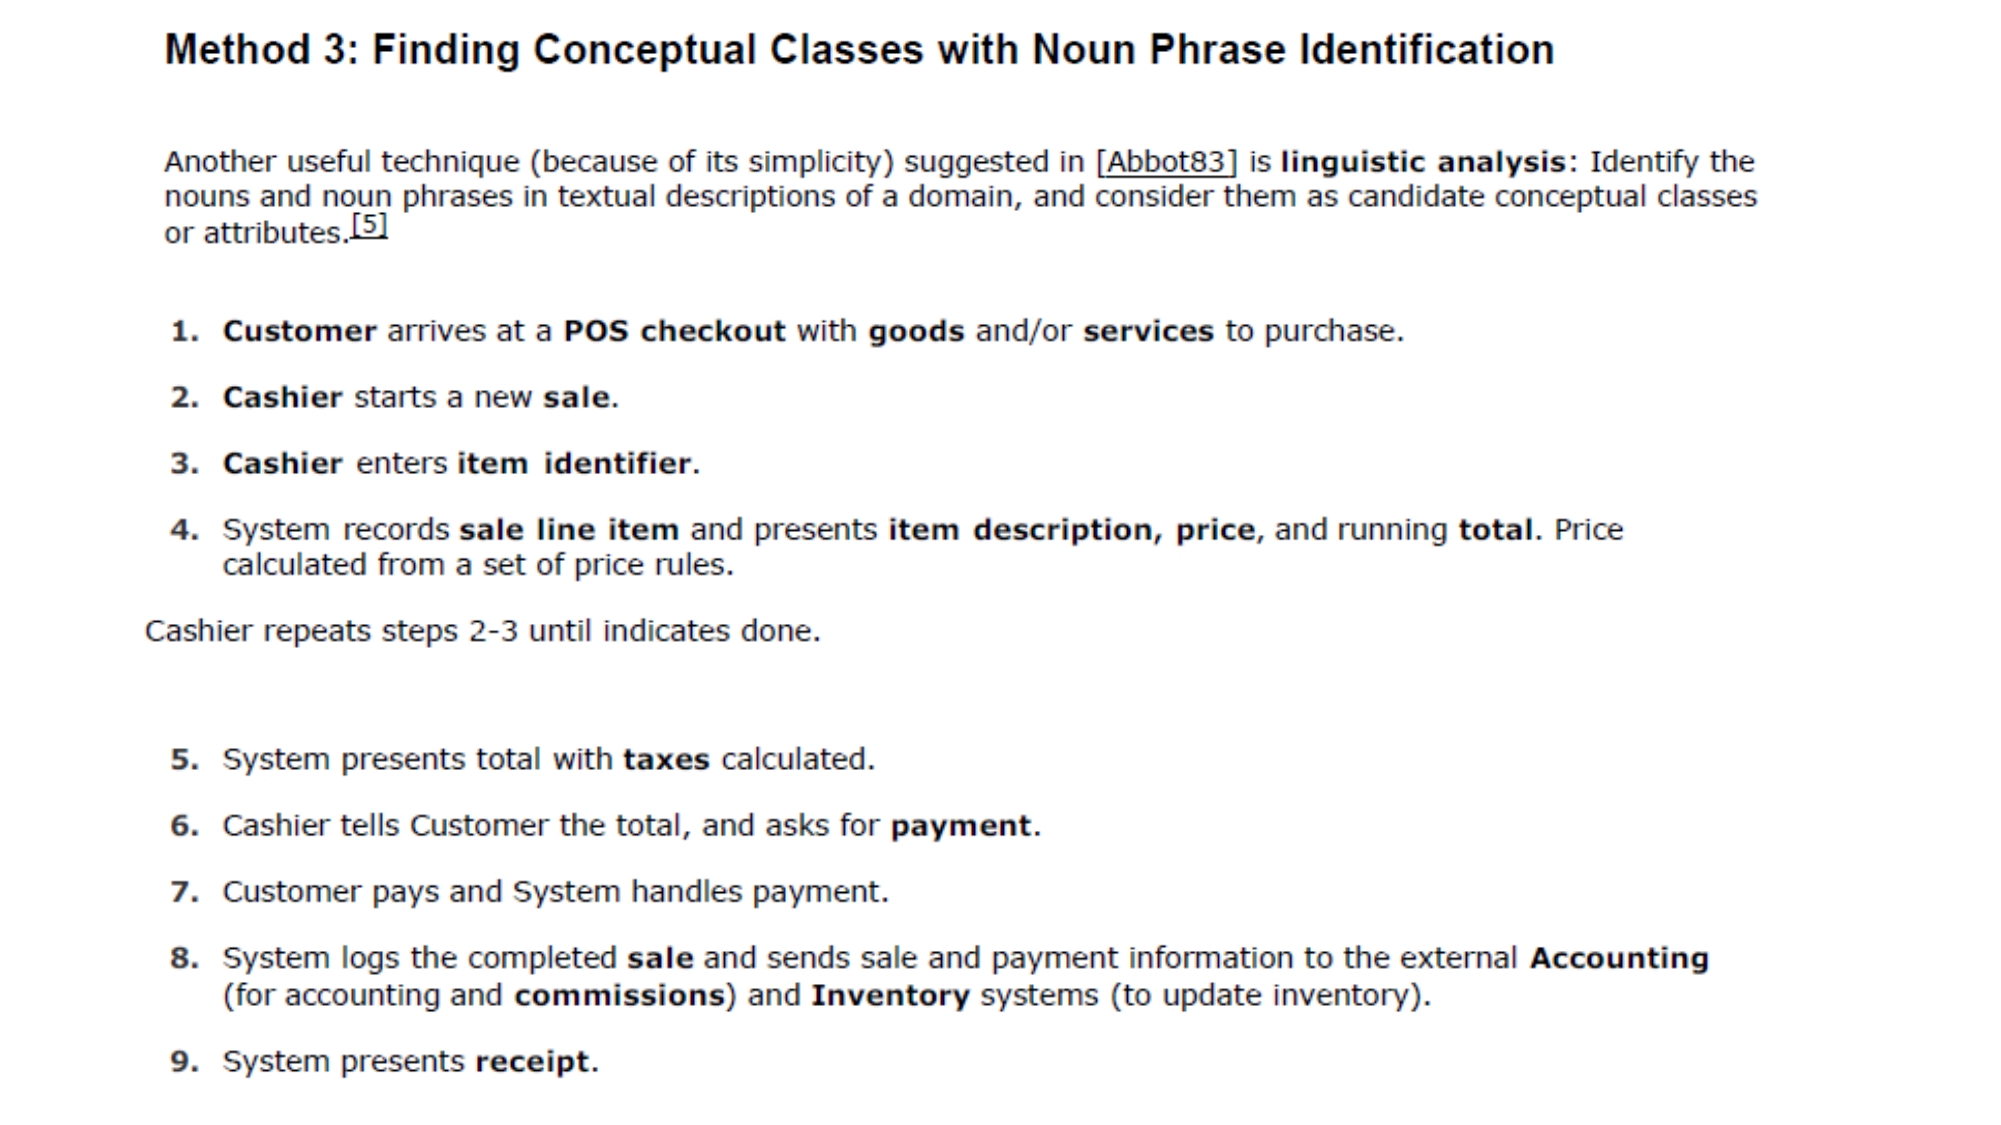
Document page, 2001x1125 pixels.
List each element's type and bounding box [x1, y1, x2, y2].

picture [137, 0, 1807, 265]
list [137, 265, 1807, 1099]
